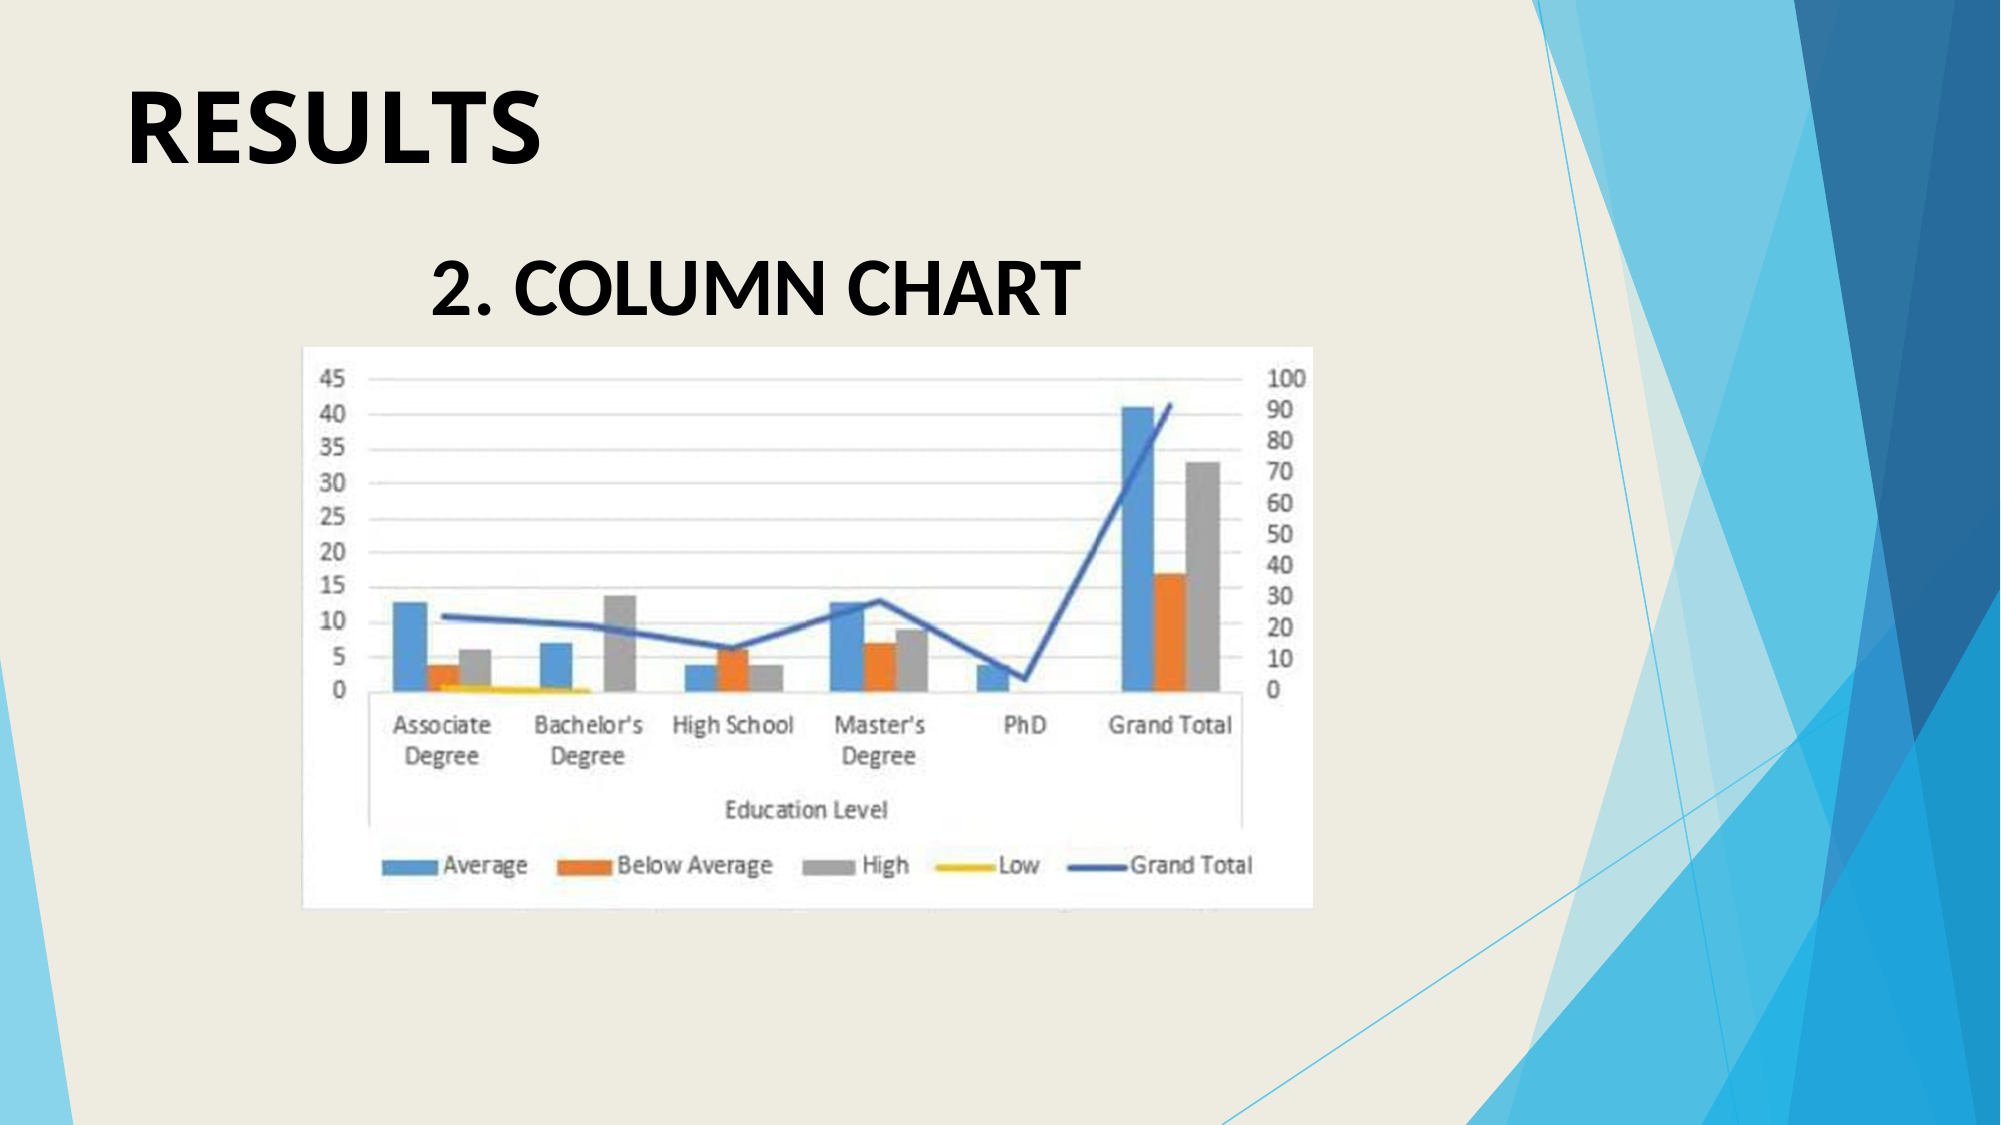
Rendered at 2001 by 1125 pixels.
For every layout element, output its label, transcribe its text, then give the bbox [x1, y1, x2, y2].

picture [301, 347, 1313, 913]
text_box 2. COLUMN CHART [415, 224, 1097, 340]
title RESULTS [123, 63, 1877, 188]
